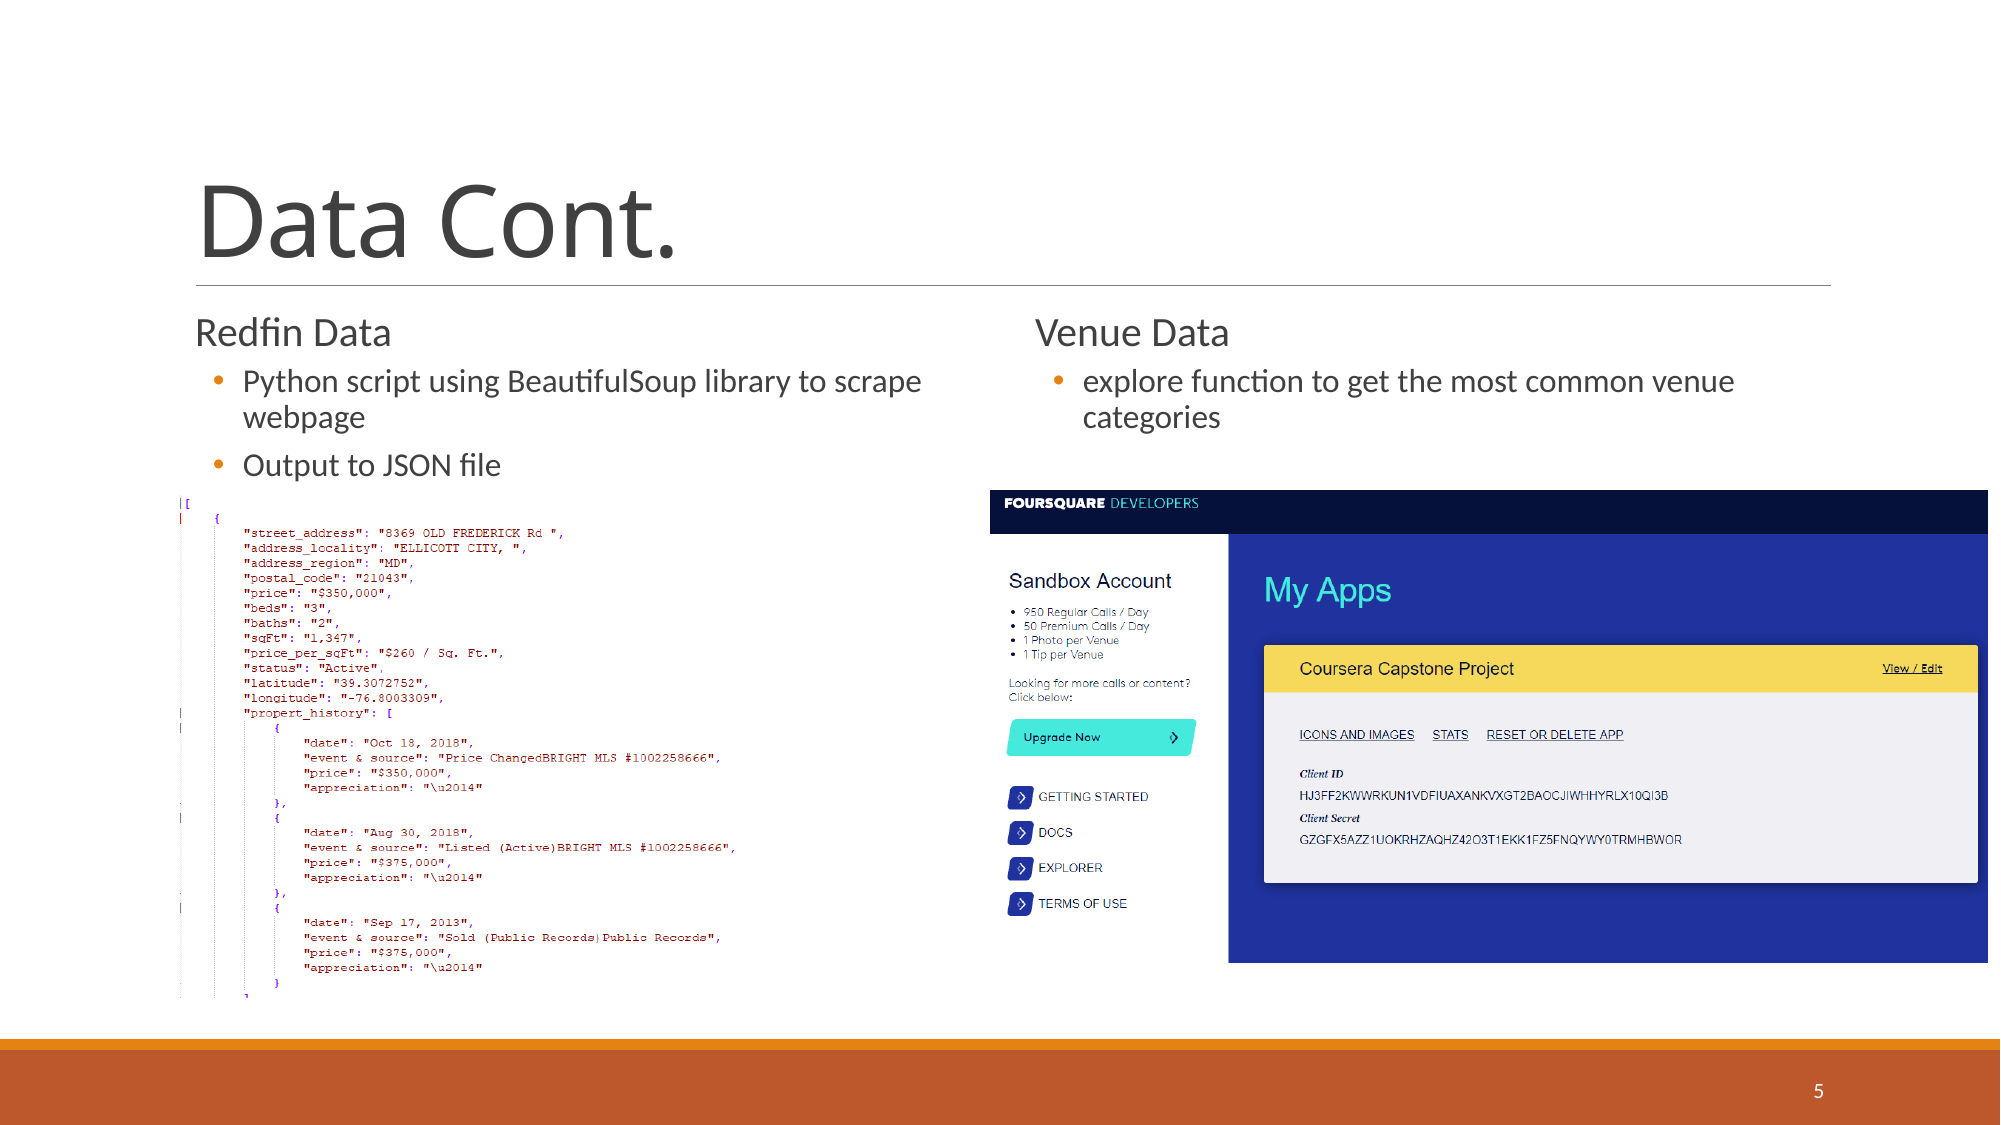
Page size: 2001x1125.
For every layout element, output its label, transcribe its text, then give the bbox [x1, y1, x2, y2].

title Data Cont. [180, 47, 1830, 285]
picture [989, 489, 1989, 964]
picture [179, 494, 742, 998]
slide_number 5 [1624, 1059, 1840, 1120]
list Venue Data explore function to get the most common venue categories [1020, 302, 1830, 486]
text_box Redfin Data Python script using BeautifulSoup library to scrape webpage Output to JSON file [179, 302, 990, 963]
